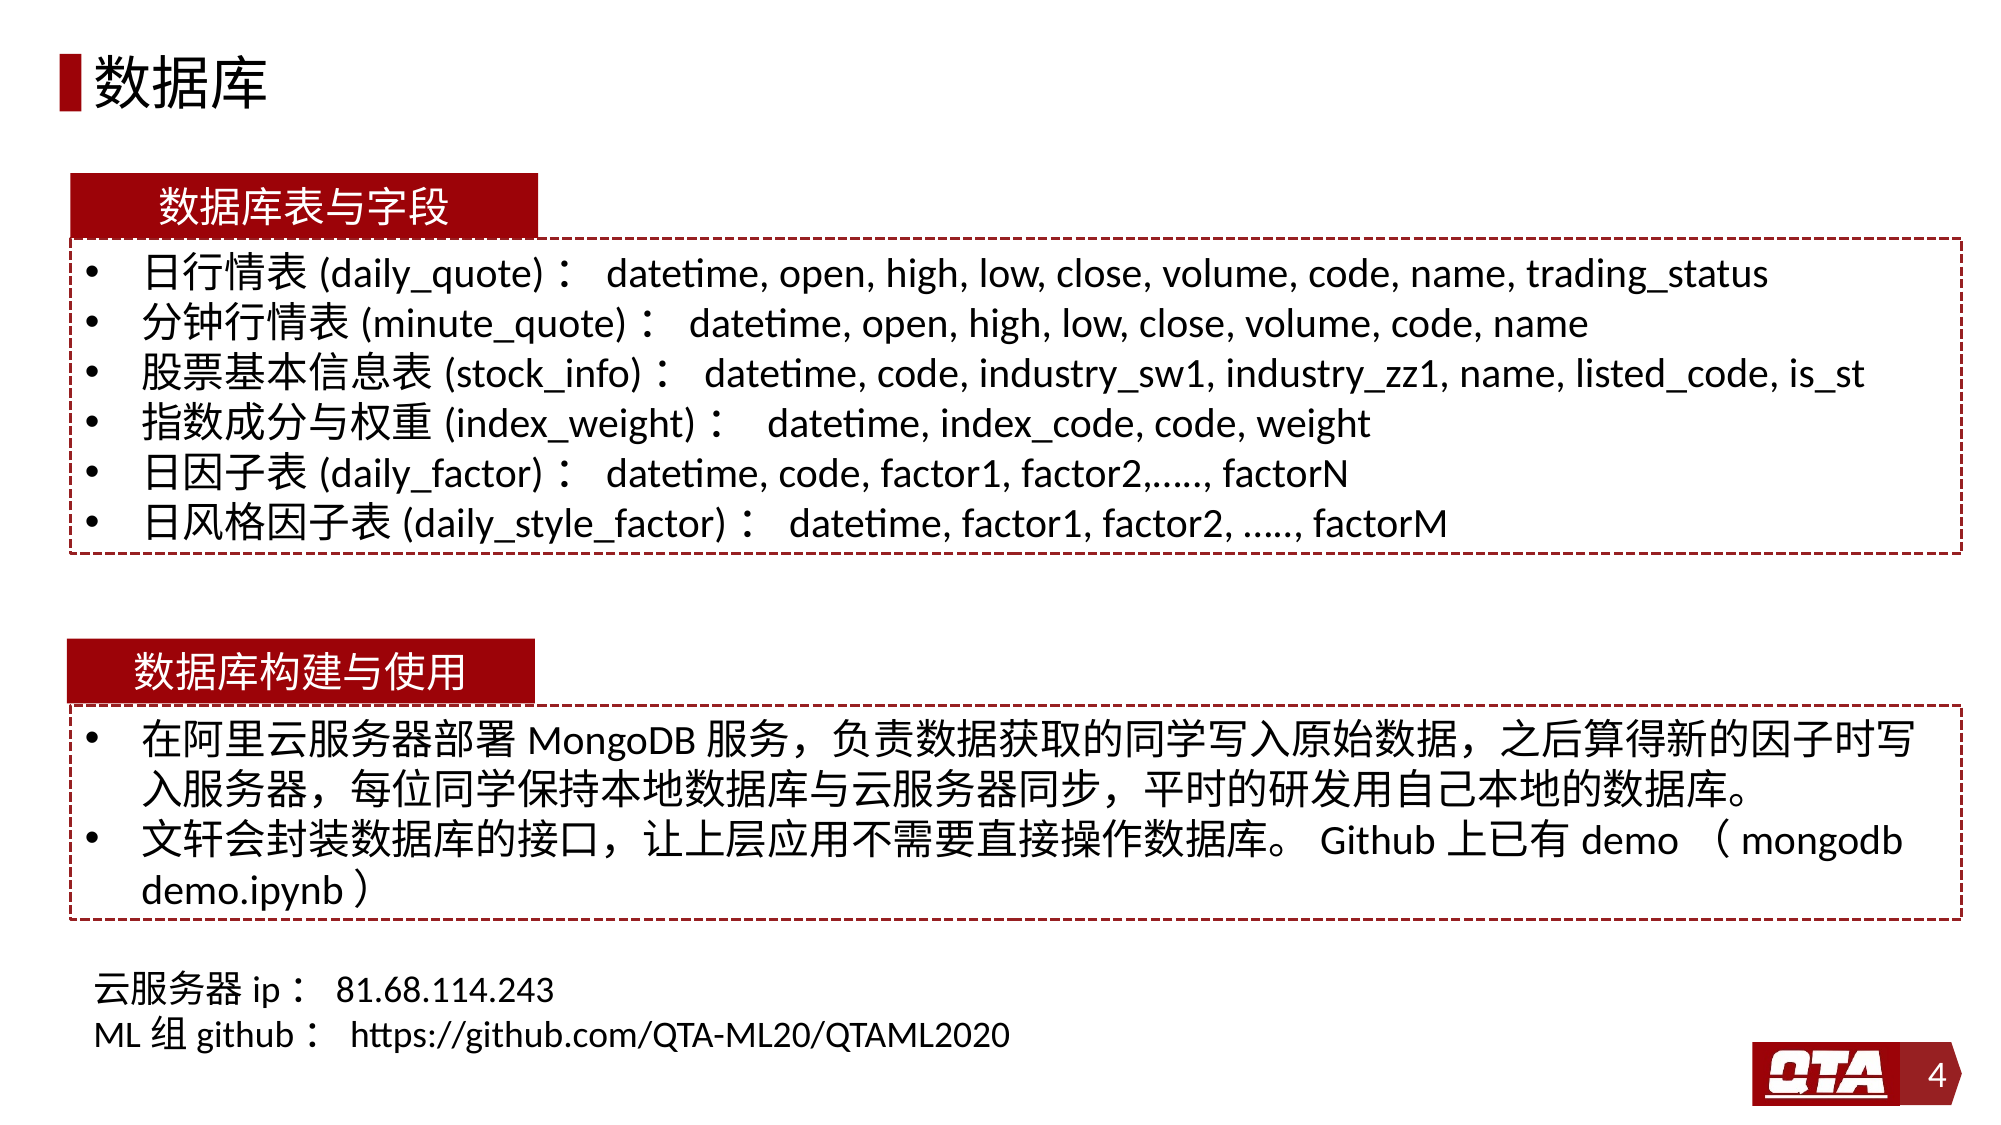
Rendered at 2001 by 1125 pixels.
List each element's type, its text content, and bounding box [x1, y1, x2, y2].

text_box 日行情表(daily_quote)：datetime, open, high, low, close, volume, code, name, trading_status 分钟行情表(minute_quote)：datetime, open, high, low, close, volume, code, name 股票基本信息表(stock_info)：datetime, code, industry_sw1, industry_zz1, name, listed_code, is_st 指数成分与权重(index_weight)： datetime, index_code, code, weight 日因子表(daily_factor)：datetime, code, factor1, factor2,….., factorN 日风格因子表(daily_style_factor)：datetime, factor1, factor2, ….., factorM [70, 238, 1962, 554]
text_box 云服务器ip：81.68.114.243 ML组github：https://github.com/QTA-ML20/QTAML2020 [78, 957, 1500, 1063]
text_box 在阿里云服务器部署MongoDB服务，负责数据获取的同学写入原始数据，之后算得新的因子时写入服务器，每位同学保持本地数据库与云服务器同步，平时的研发用自己本地的数据库。 文轩会封装数据库的接口，让上层应用不需要直接操作数据库。Github上已有demo（mongodb demo.ipynb） [70, 705, 1962, 920]
slide_number 4 [1511, 1042, 1962, 1103]
title 数据库 [78, 0, 1775, 174]
text_box 数据库构建与使用 [66, 638, 535, 704]
text_box 数据库表与字段 [70, 173, 539, 238]
